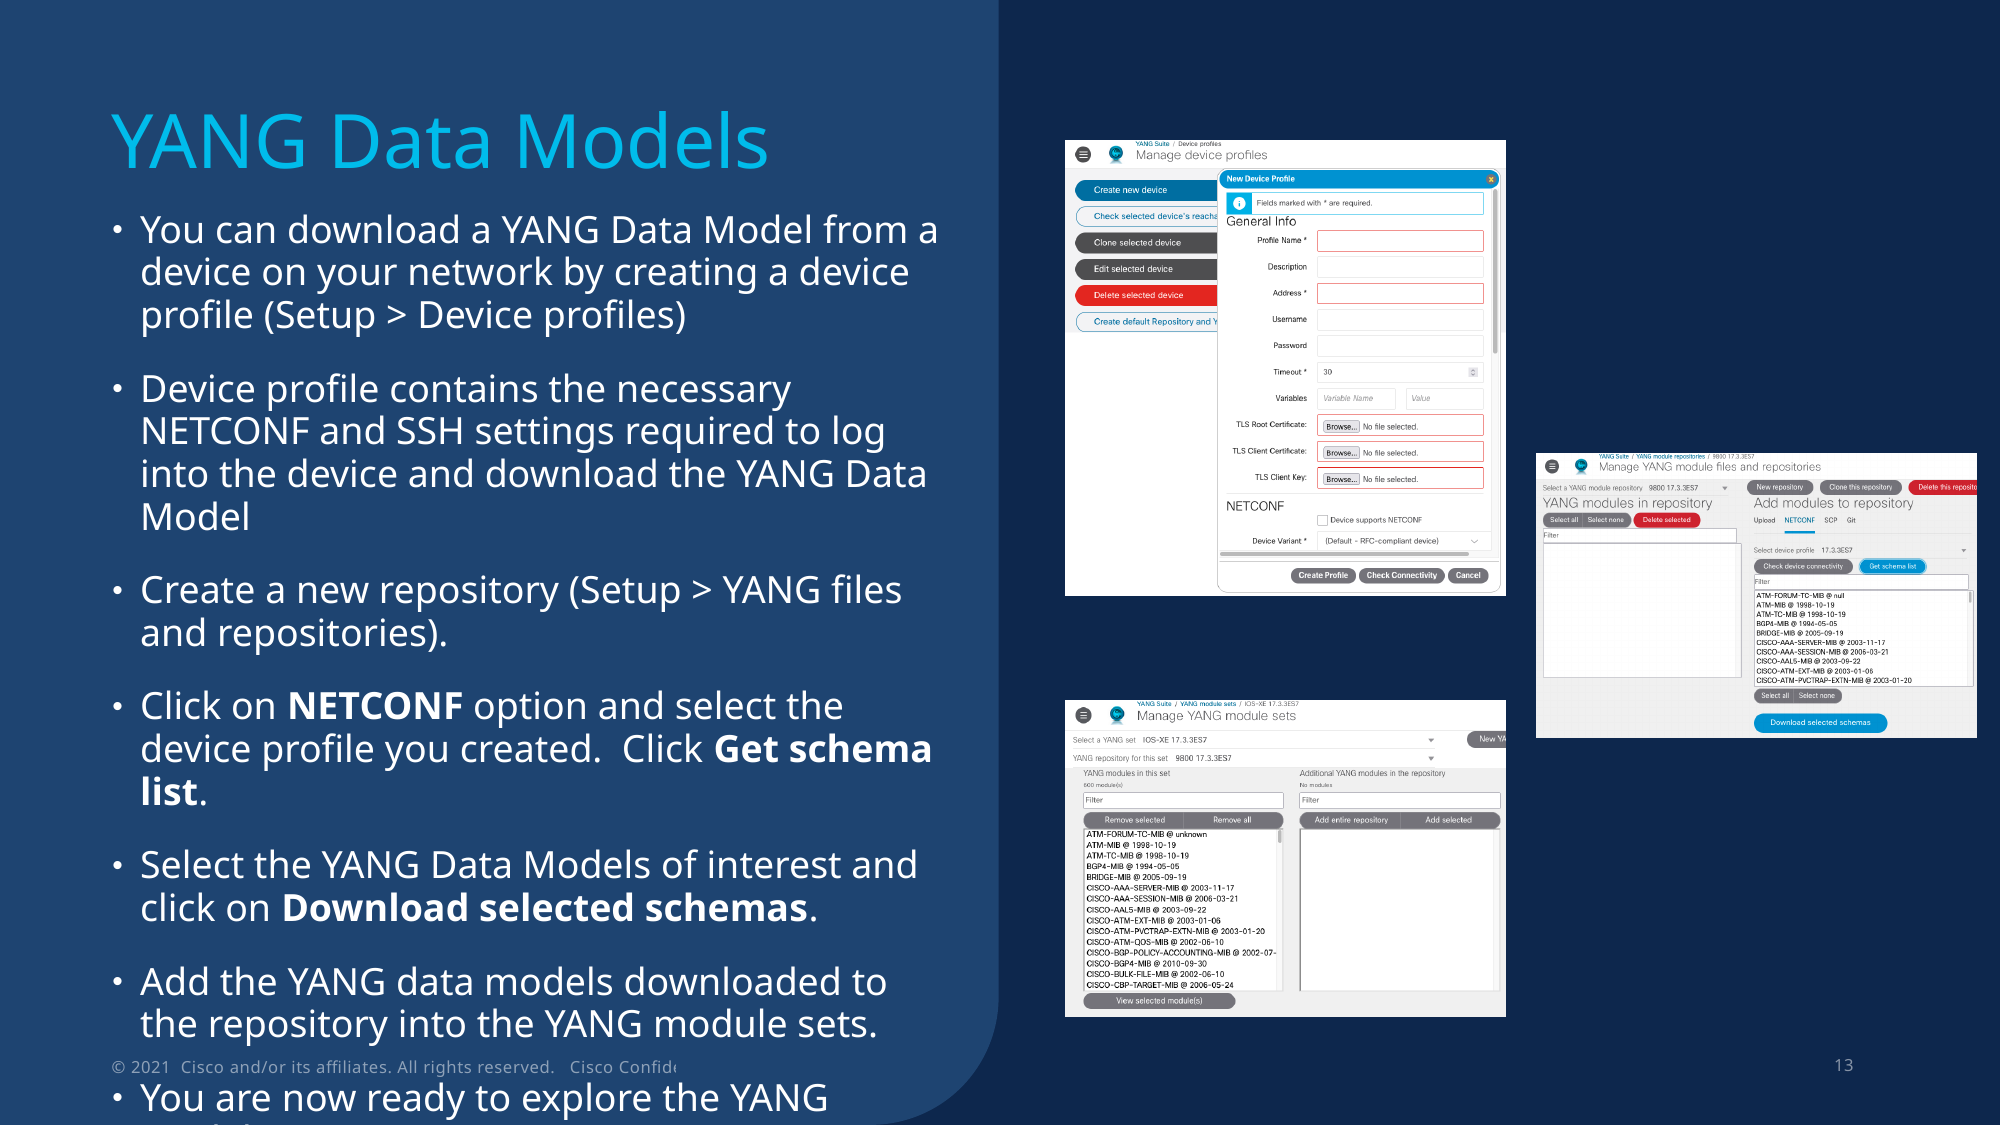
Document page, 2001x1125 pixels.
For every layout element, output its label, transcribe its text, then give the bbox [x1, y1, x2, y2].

picture [1065, 700, 1507, 1017]
picture [1065, 140, 1507, 596]
list You can download a YANG Data Model from a device on your network by creating a device profile (Setup > Device profiles) Device profile contains the necessary NETCONF and SSH settings required to log into the device and download the YANG Data Model Create a new repository (Setup > YANG files and repositories). Click on NETCONF option and select the device profile you created. Click Get schema list. Select the YANG Data Models of interest and click on Download selected schemas. Add the YANG data models downloaded to the repository into the YANG module sets. You are now ready to explore the YANG models. [96, 201, 958, 924]
title YANG Data Models [96, 102, 958, 178]
picture [1536, 453, 1977, 738]
